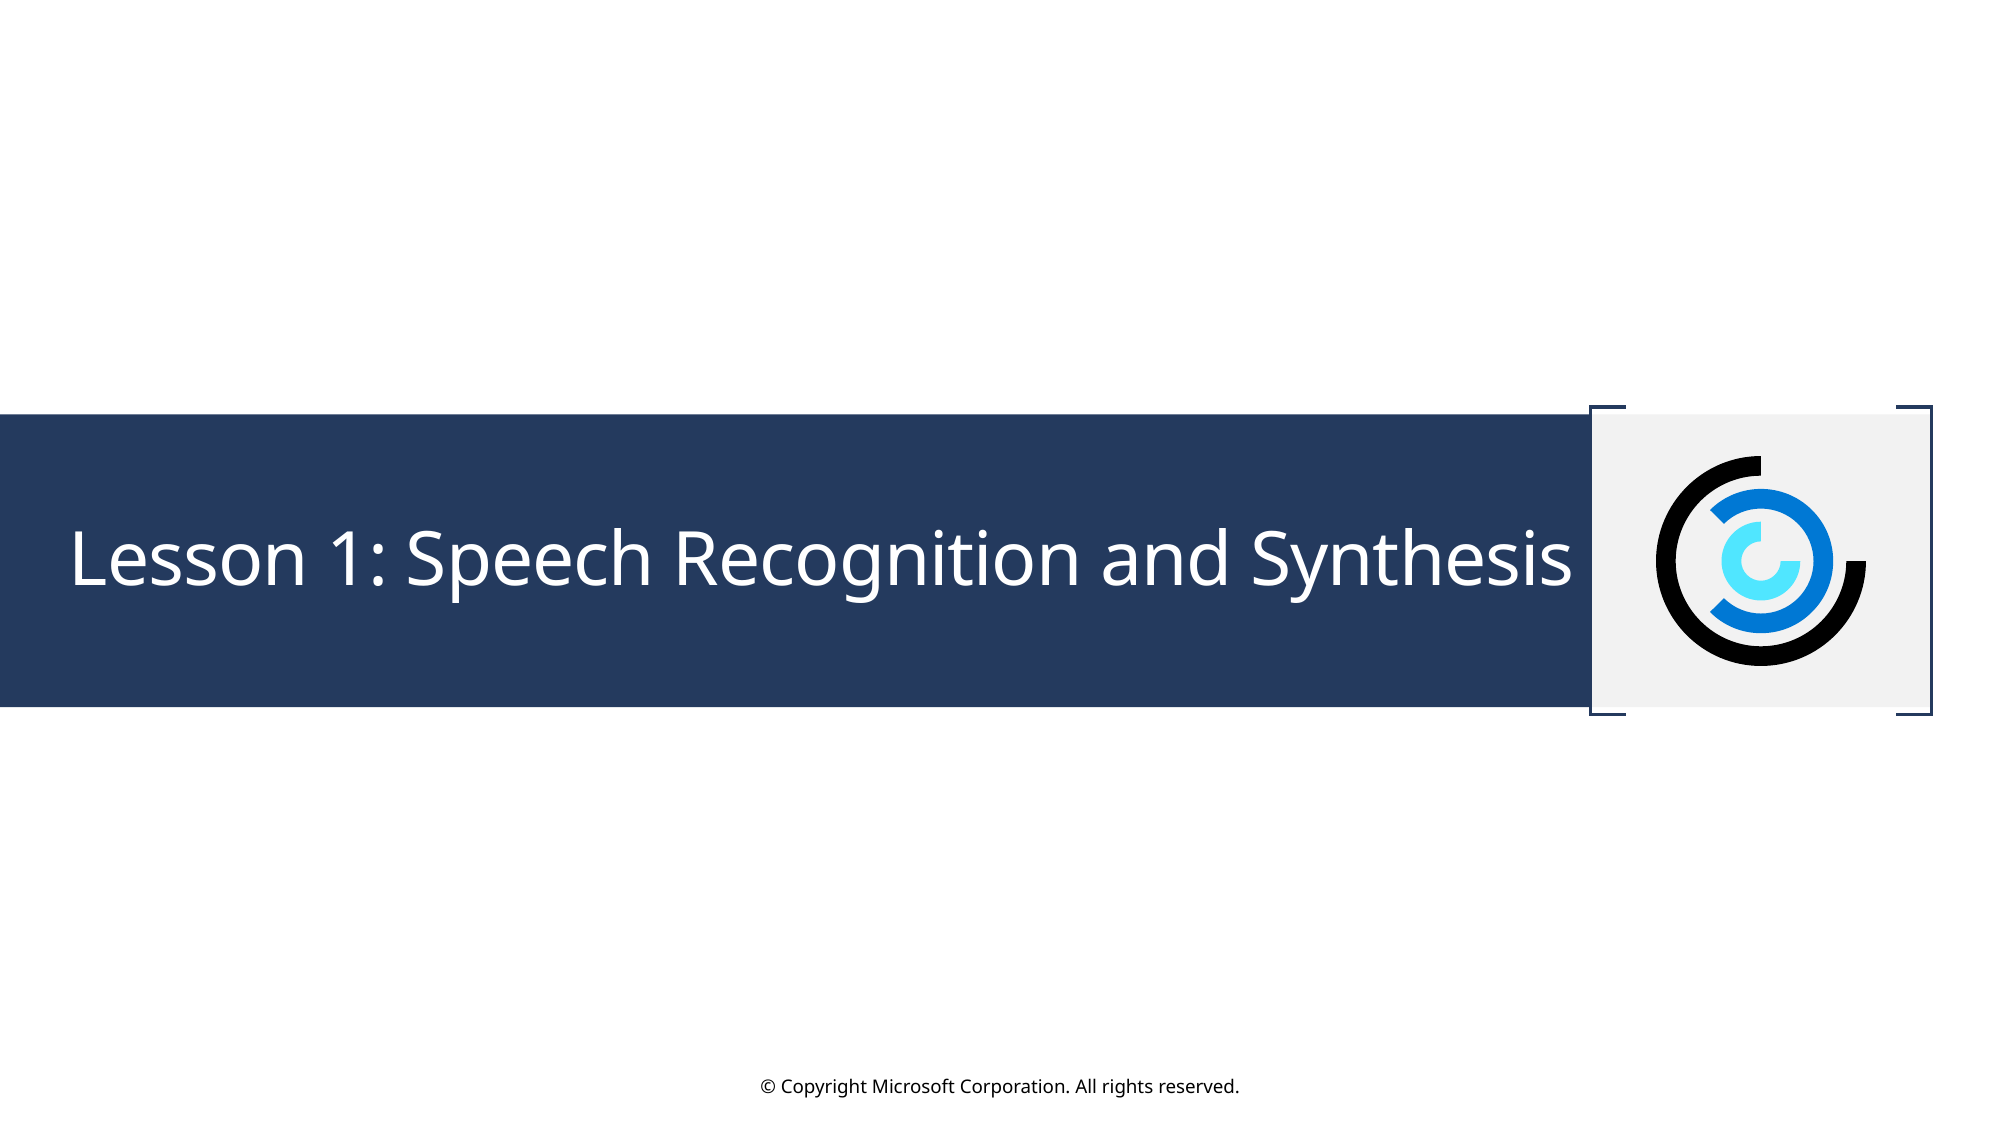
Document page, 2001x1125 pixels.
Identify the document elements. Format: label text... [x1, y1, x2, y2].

title Lesson 1: Speech Recognition and Synthesis [68, 414, 1577, 708]
picture [1655, 455, 1867, 667]
